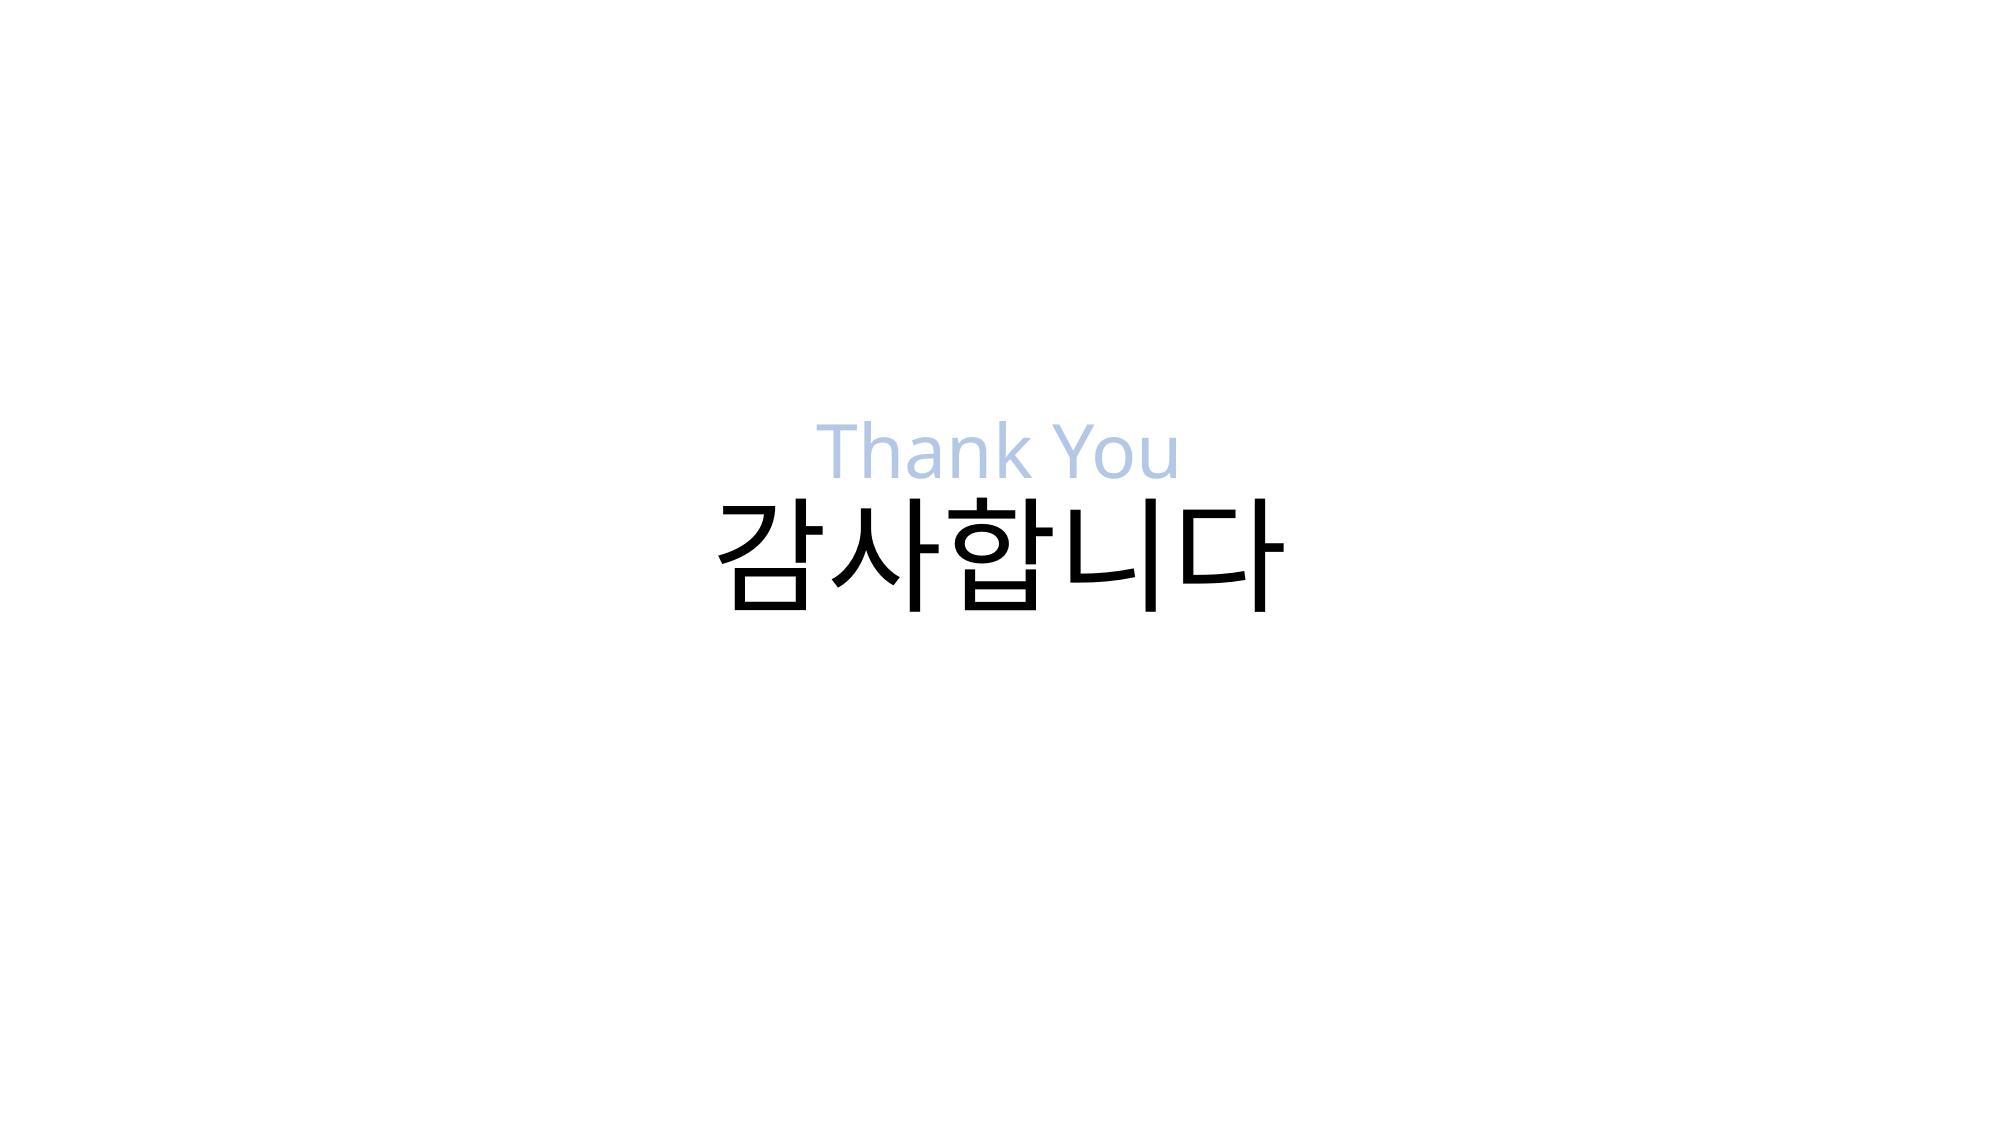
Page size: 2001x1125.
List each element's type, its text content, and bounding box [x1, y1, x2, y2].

title Thank You 감사합니다 [249, 245, 1750, 637]
